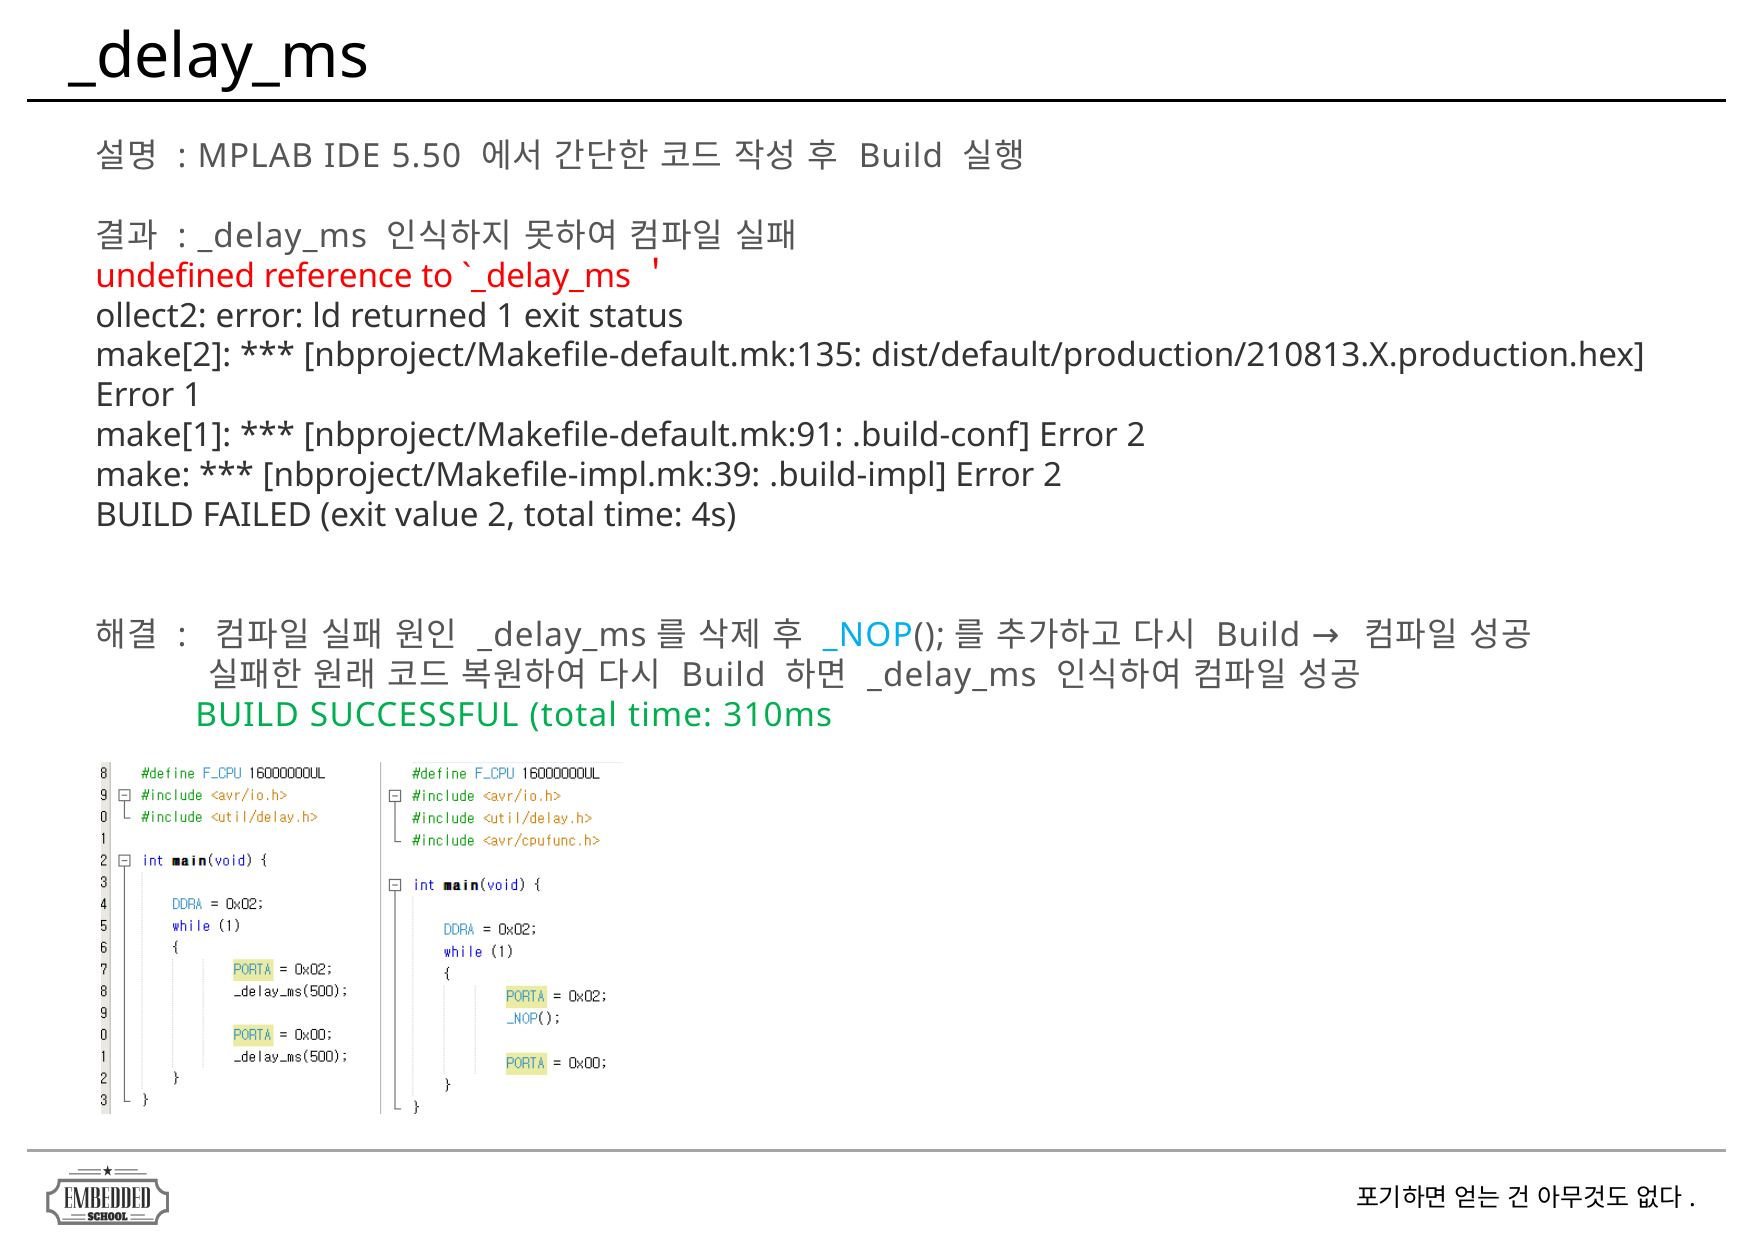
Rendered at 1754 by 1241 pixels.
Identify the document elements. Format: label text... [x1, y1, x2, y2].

text_box 설명 : MPLAB IDE 5.50 에서 간단한 코드 작성 후 Build 실행 결과 : _delay_ms 인식하지 못하여 컴파일 실패 undefined reference to `_delay_ms＇ ollect2: error: ld returned 1 exit status make[2]: *** [nbproject/Makefile-default.mk:135: dist/default/production/210813.X.production.hex] Error 1 make[1]: *** [nbproject/Makefile-default.mk:91: .build-conf] Error 2 make: *** [nbproject/Makefile-impl.mk:39: .build-impl] Error 2 BUILD FAILED (exit value 2, total time: 4s) ​ 해결 : 컴파일 실패 원인 _delay_ms를 삭제 후 _NOP();를 추가하고 다시 Build → 컴파일 성공 실패한 원래 코드 복원하여 다시 Build 하면 _delay_ms 인식하여 컴파일 성공 BUILD SUCCESSFUL (total time: 310ms [80, 126, 1700, 940]
text_box _delay_ms [53, 7, 1623, 98]
picture [380, 761, 623, 1114]
picture [27, 1164, 188, 1231]
picture [101, 761, 360, 1114]
